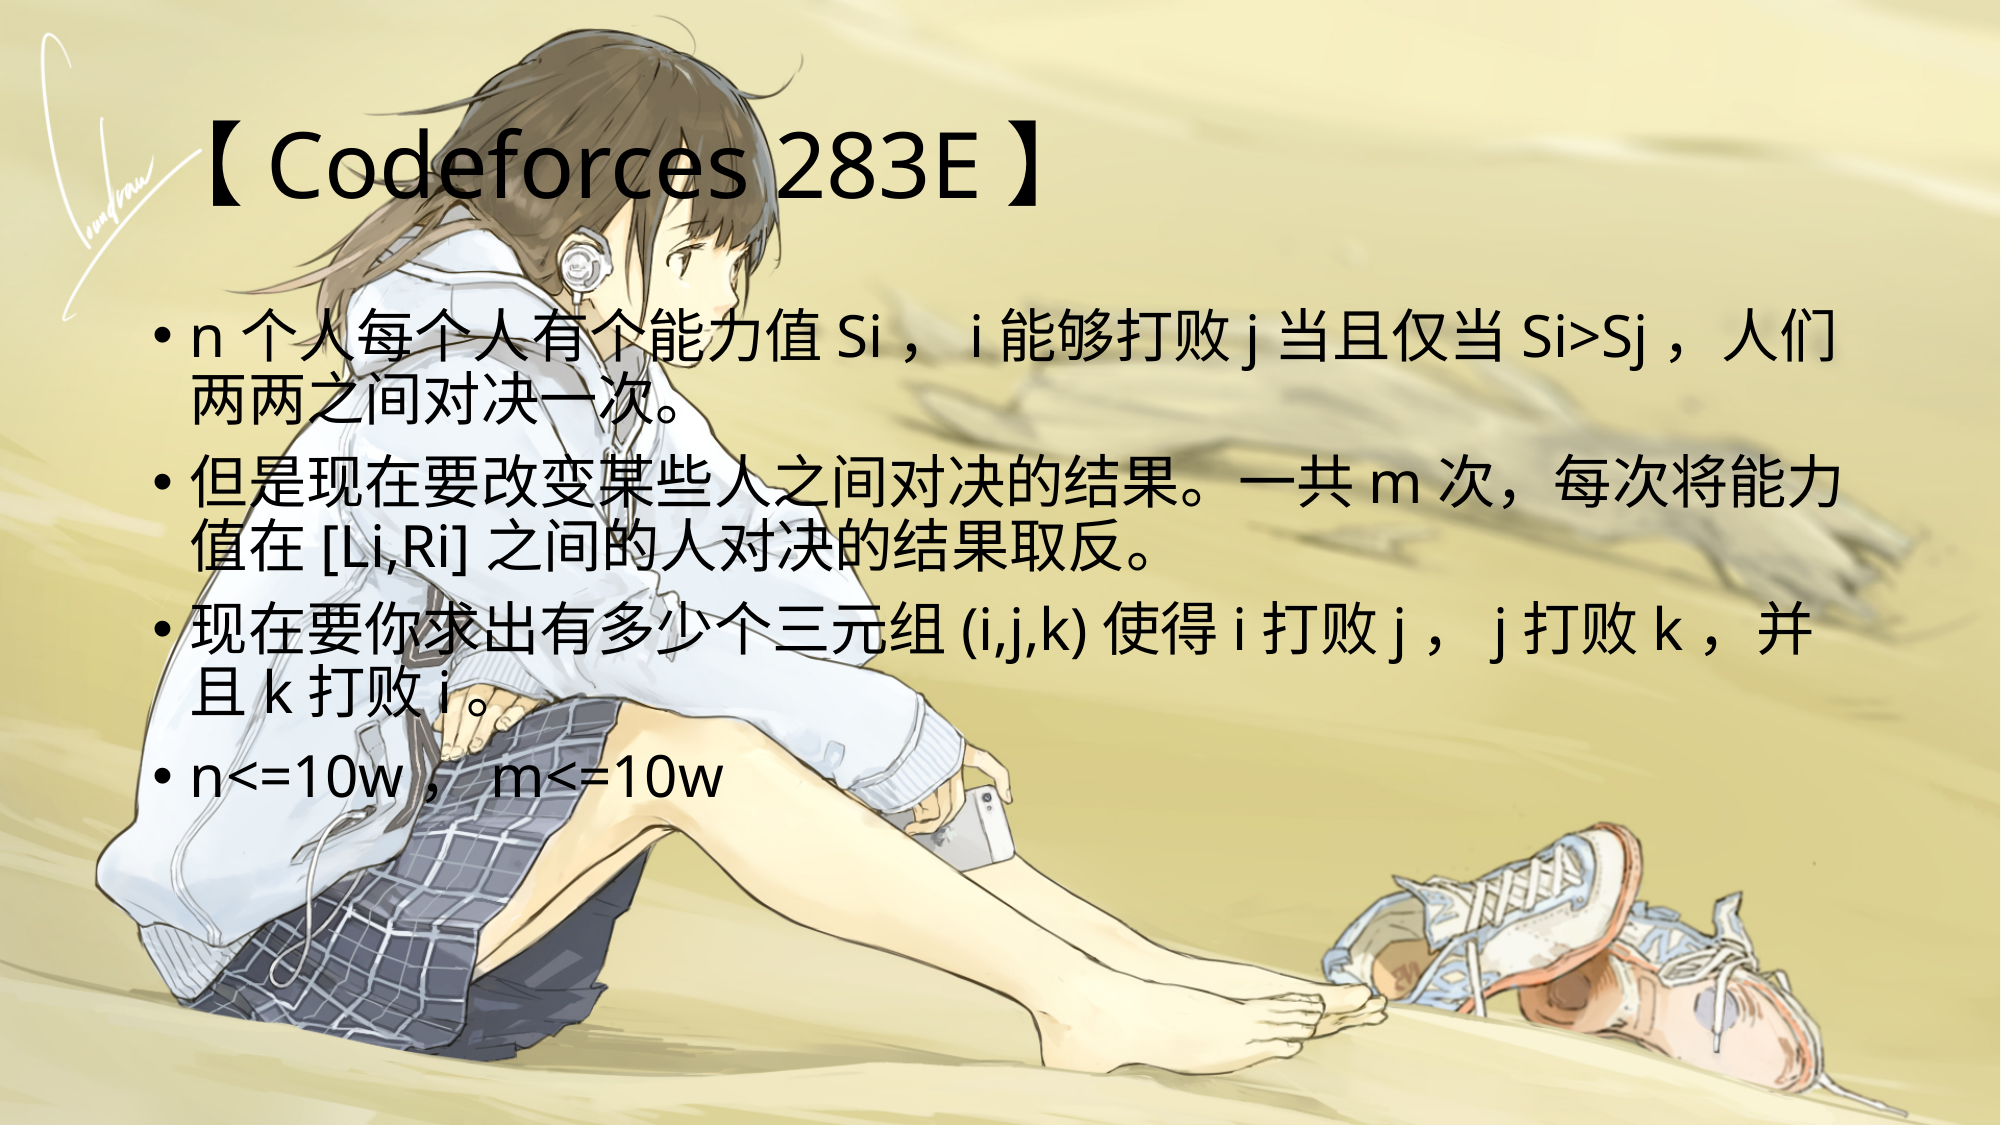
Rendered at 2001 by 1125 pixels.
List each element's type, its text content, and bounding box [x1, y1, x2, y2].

title 【Codeforces 283E】 [137, 59, 1863, 278]
picture [0, 0, 2001, 1125]
list n个人每个人有个能力值Si，i能够打败j当且仅当Si>Sj，人们两两之间对决一次。 但是现在要改变某些人之间对决的结果。一共m次，每次将能力值在[Li,Ri]之间的人对决的结果取反。 现在要你求出有多少个三元组(i,j,k)使得i打败j，j打败k，并且k打败i。 n<=10w，m<=10w [137, 299, 1863, 1014]
